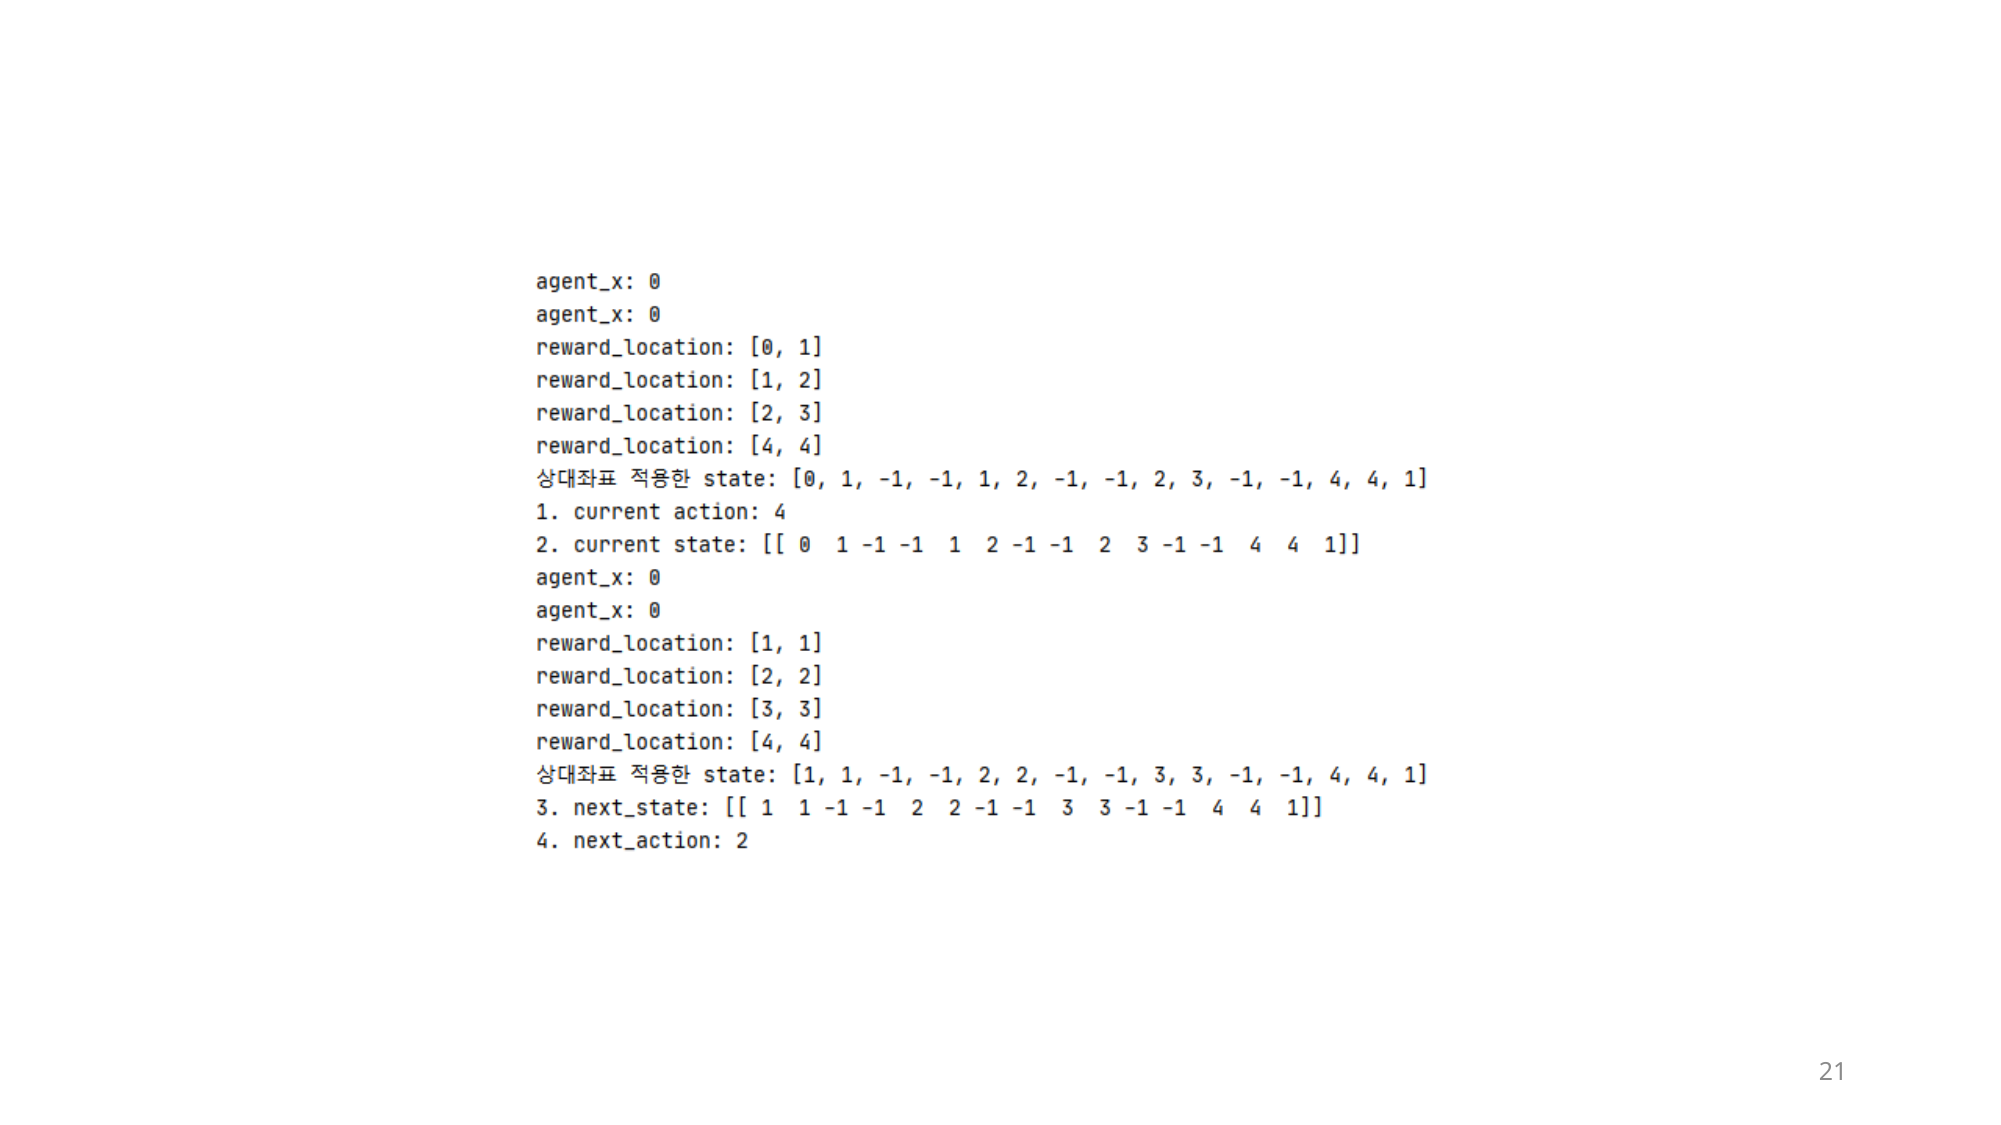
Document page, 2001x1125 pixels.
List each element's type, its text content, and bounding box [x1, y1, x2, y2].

picture [519, 272, 1481, 853]
slide_number 21 [1412, 1042, 1863, 1103]
